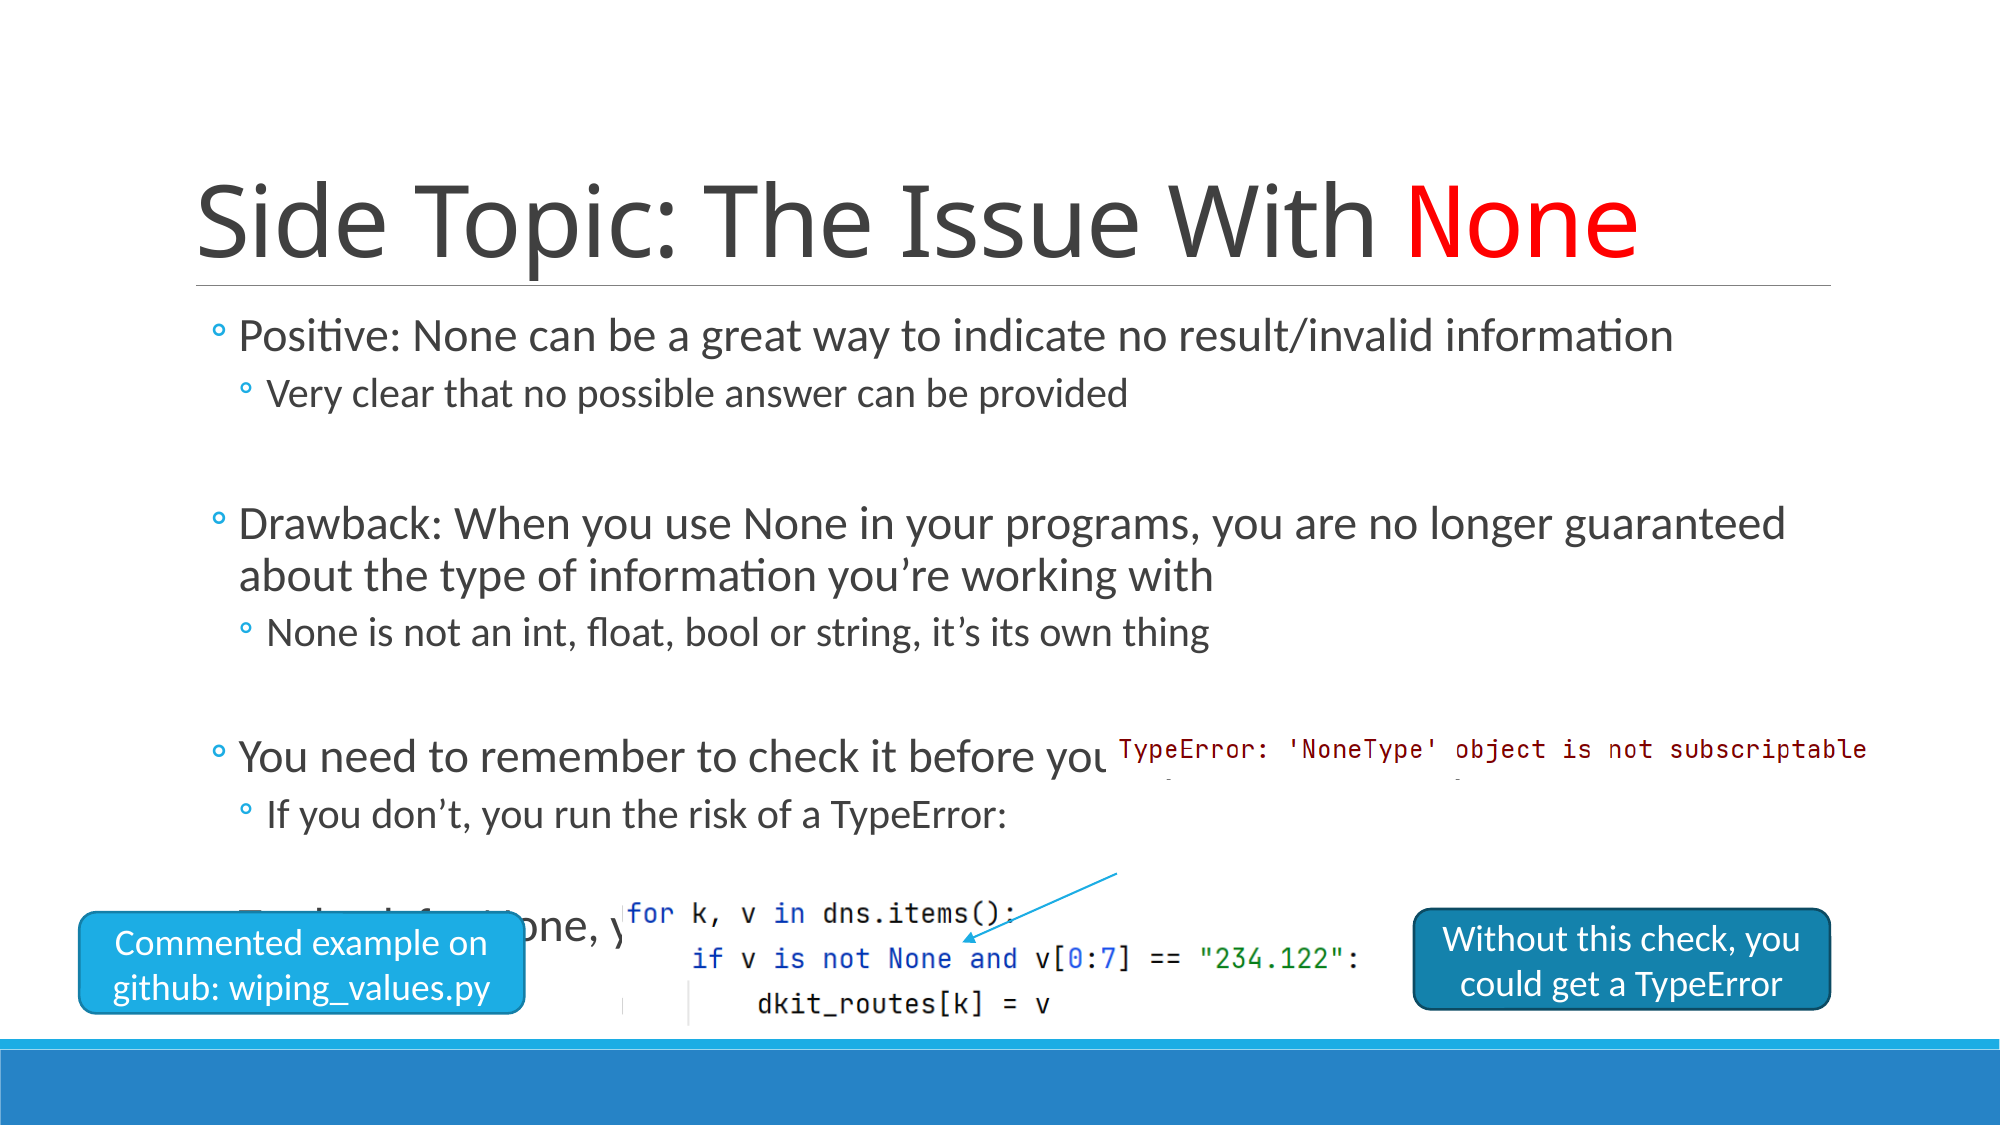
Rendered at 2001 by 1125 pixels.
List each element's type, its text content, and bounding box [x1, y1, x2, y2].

list Positive: None can be a great way to indicate no result/invalid information Very clear that no possible answer can be provided Drawback: When you use None in your programs, you are no longer guaranteed about the type of information you’re working with None is not an int, float, bool or string, it’s its own thing You need to remember to check it before you try to work with your data If you don’t, you run the risk of a TypeError: To check for None, you use the is / is not operators [180, 302, 1830, 963]
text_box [961, 873, 1118, 943]
picture [1105, 718, 1876, 780]
picture [621, 890, 1379, 1035]
text_box Commented example on github: wiping_values.py [77, 910, 526, 1015]
text_box Without this check, you could get a TypeError [1412, 907, 1832, 1011]
title Side Topic: The Issue With None [180, 47, 1830, 285]
